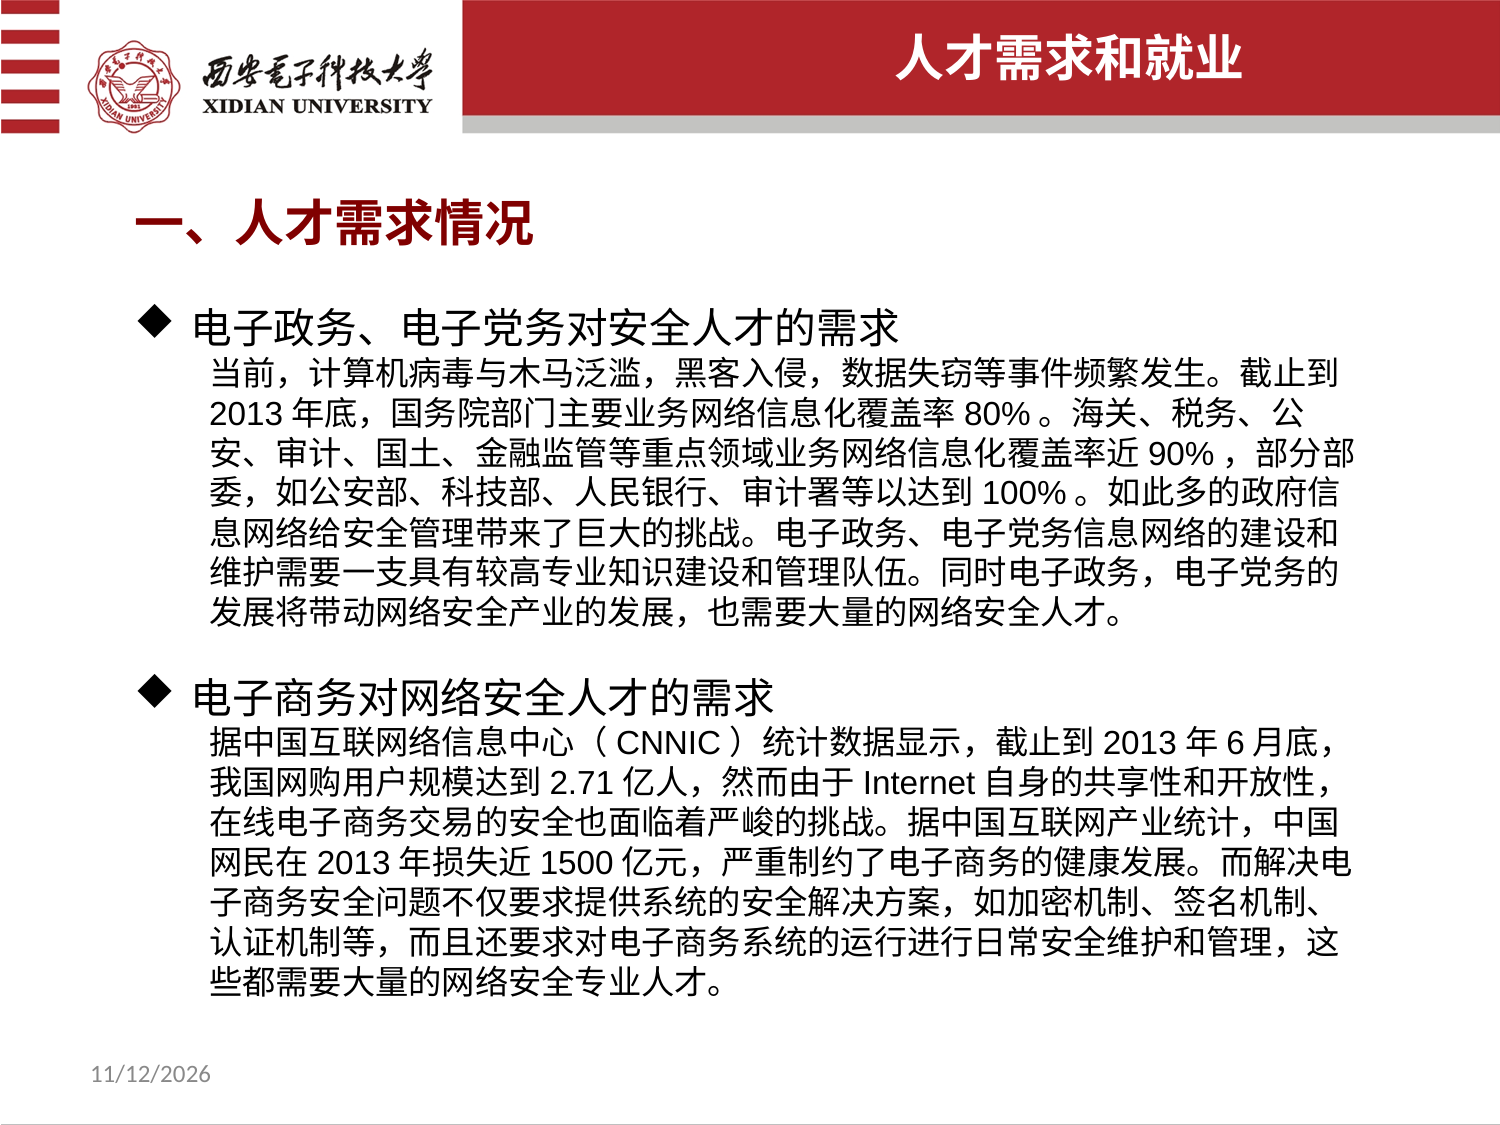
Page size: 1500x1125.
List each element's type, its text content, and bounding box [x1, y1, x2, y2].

text_box 一、人才需求情况 电子政务、电子党务对安全人才的需求 当前，计算机病毒与木马泛滥，黑客入侵，数据失窃等事件频繁发生。截止到2013年底，国务院部门主要业务网络信息化覆盖率80%。海关、税务、公安、审计、国土、金融监管等重点领域业务网络信息化覆盖率近90%，部分部委，如公安部、科技部、人民银行、审计署等以达到100%。如此多的政府信息网络给安全管理带来了巨大的挑战。电子政务、电子党务信息网络的建设和维护需要一支具有较高专业知识建设和管理队伍。同时电子政务，电子党务的发展将带动网络安全产业的发展，也需要大量的网络安全人才。 电子商务对网络安全人才的需求 据中国互联网络信息中心（CNNIC）统计数据显示，截止到2013年6月底，我国网购用户规模达到2.71亿人，然而由于Internet自身的共享性和开放性，在线电子商务交易的安全也面临着严峻的挑战。据中国互联网产业统计，中国网民在2013年损失近1500亿元，严重制约了电子商务的健康发展。而解决电子商务安全问题不仅要求提供系统的安全解决方案，如加密机制、签名机制、认证机制等，而且还要求对电子商务系统的运行进行日常安全维护和管理，这些都需要大量的网络安全专业人才。 [119, 184, 1384, 1088]
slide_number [74, 1042, 426, 1103]
text_box 人才需求和就业 [879, 19, 1483, 94]
picture [0, 0, 1500, 1125]
